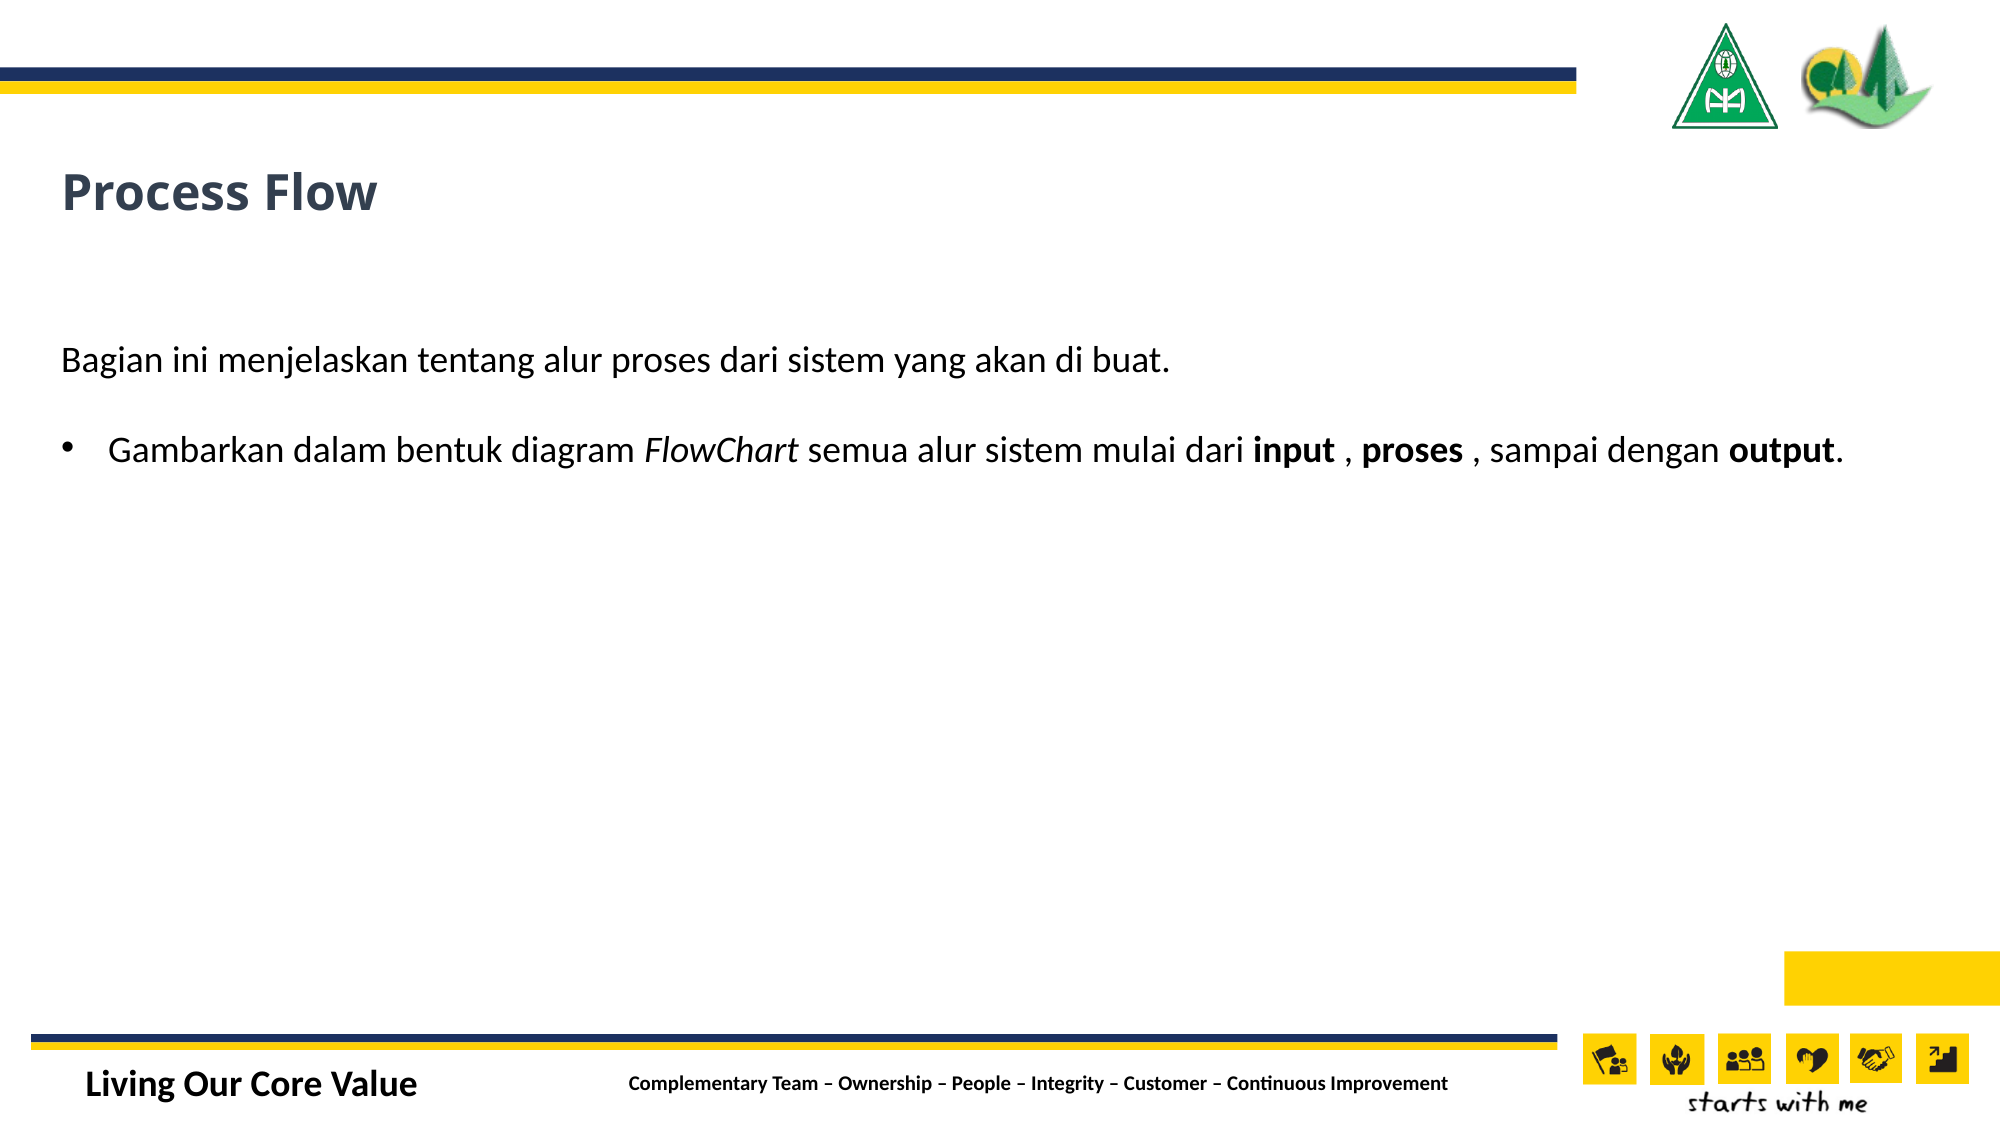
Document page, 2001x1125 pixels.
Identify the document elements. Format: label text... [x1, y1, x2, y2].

text_box Process Flow [46, 153, 876, 228]
text_box [1783, 950, 2000, 1007]
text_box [0, 23, 1938, 129]
text_box Bagian ini menjelaskan tentang alur proses dari sistem yang akan di buat. Gambarkan dalam bentuk diagram FlowChart semua alur sistem mulai dari input , proses , sampai dengan output. [46, 327, 1912, 477]
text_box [31, 1030, 1969, 1115]
